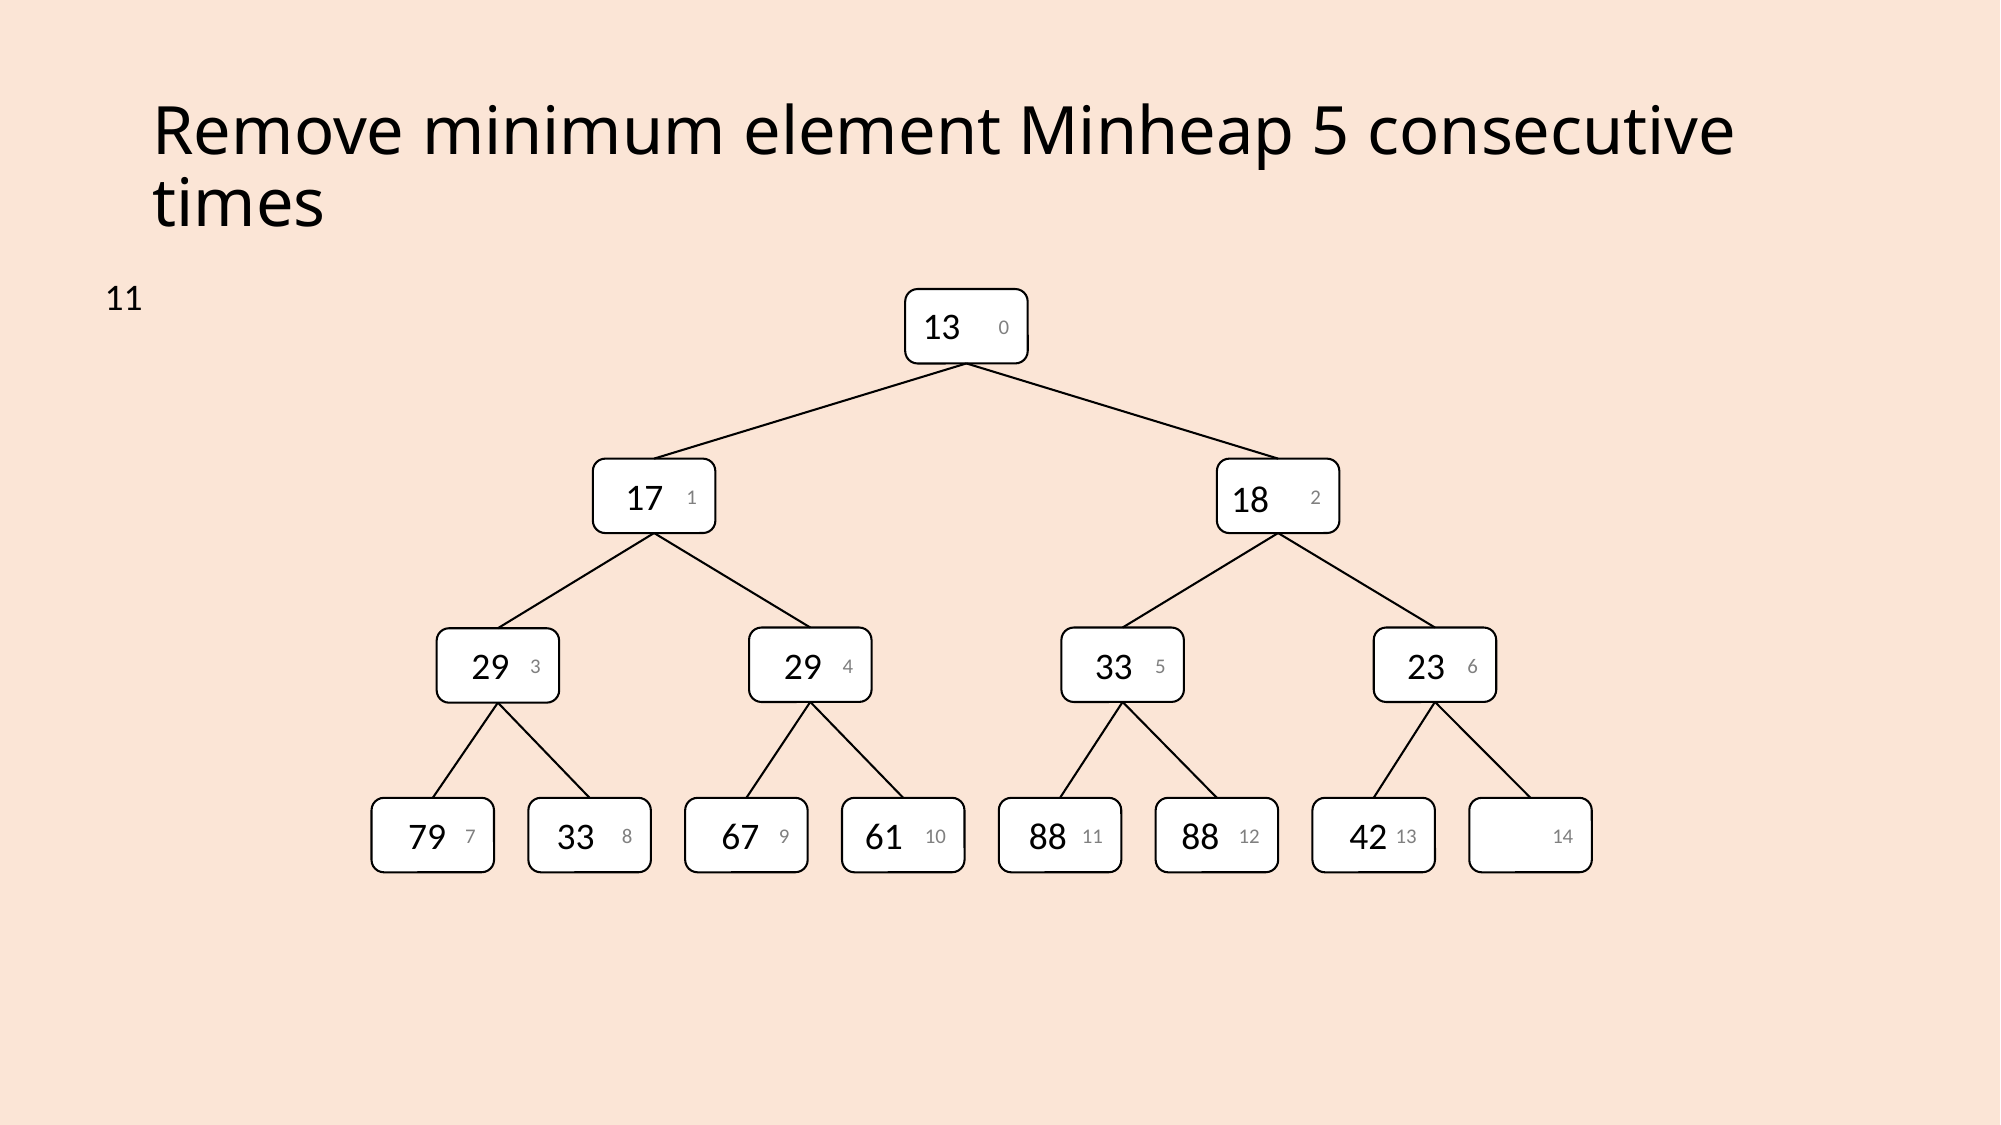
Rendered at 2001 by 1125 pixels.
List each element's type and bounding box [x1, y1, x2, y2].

text_box [370, 287, 1593, 874]
title [137, 59, 1863, 278]
text_box [89, 265, 158, 326]
